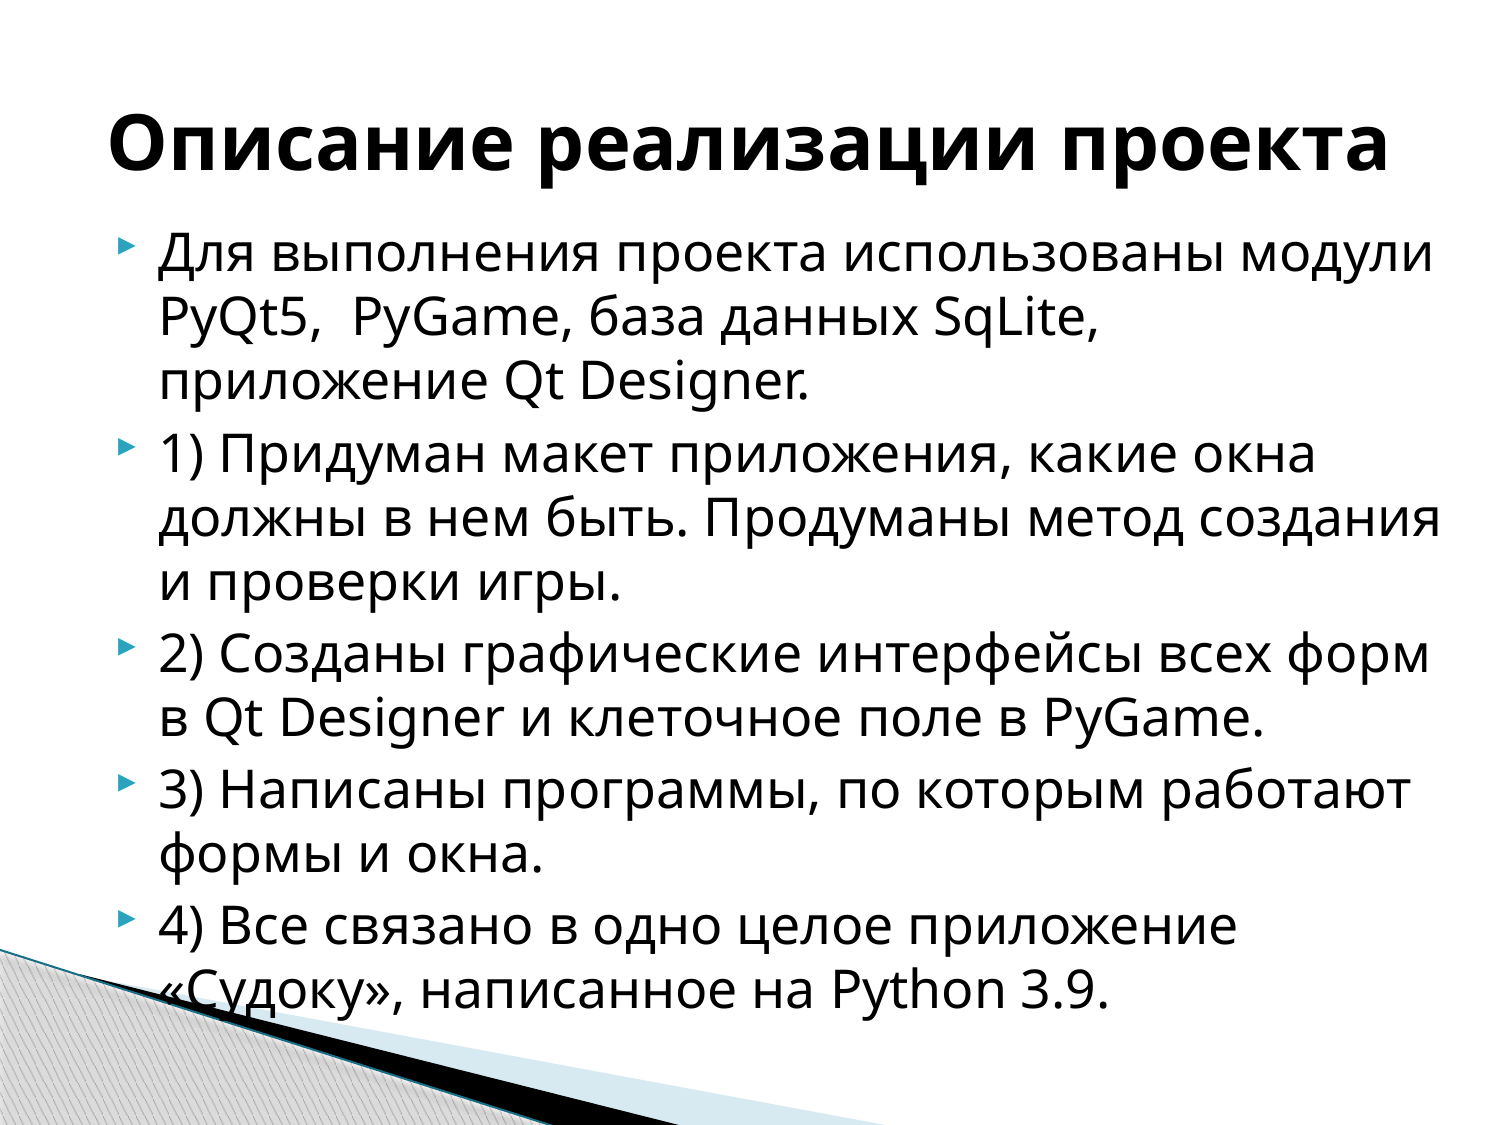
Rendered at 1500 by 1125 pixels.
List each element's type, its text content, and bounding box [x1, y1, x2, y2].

list Для выполнения проекта использованы модули PyQt5, РyGame, база данных SqLite, приложение Qt Designer. 1) Придуман макет приложения, какие окна должны в нем быть. Продуманы метод создания и проверки игры. 2) Созданы графические интерфейсы всех форм в Qt Designer и клеточное поле в PyGame. 3) Написаны программы, по которым работают формы и окна. 4) Все связано в одно целое приложение «Судоку», написанное на Python 3.9. [82, 210, 1461, 1043]
title Описание реализации проекта [75, 45, 1425, 233]
